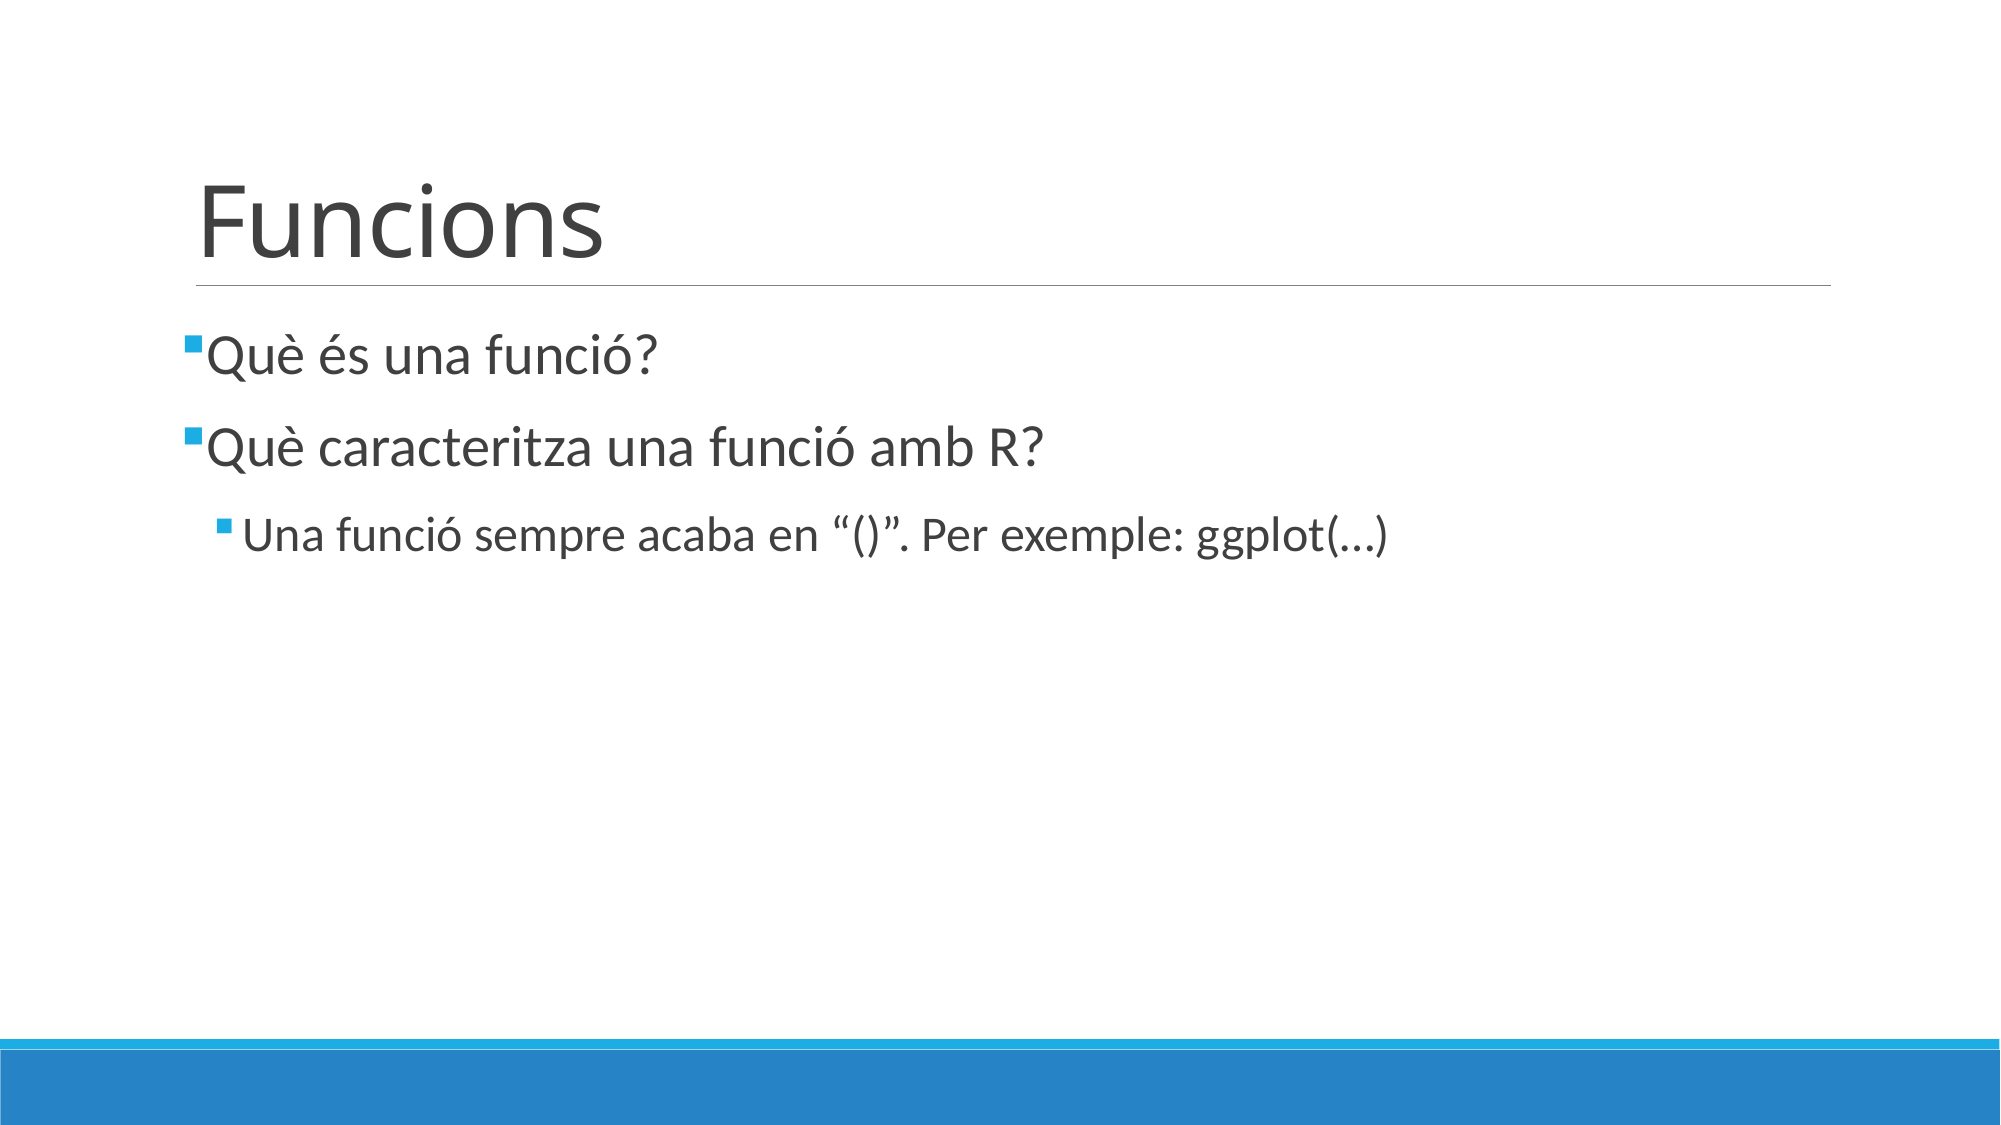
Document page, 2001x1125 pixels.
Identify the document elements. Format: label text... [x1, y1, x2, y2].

list Què és una funció? Què caracteritza una funció amb R? Una funció sempre acaba en “()”. Per exemple: ggplot(…) [180, 316, 1830, 977]
title Funcions [180, 47, 1830, 285]
